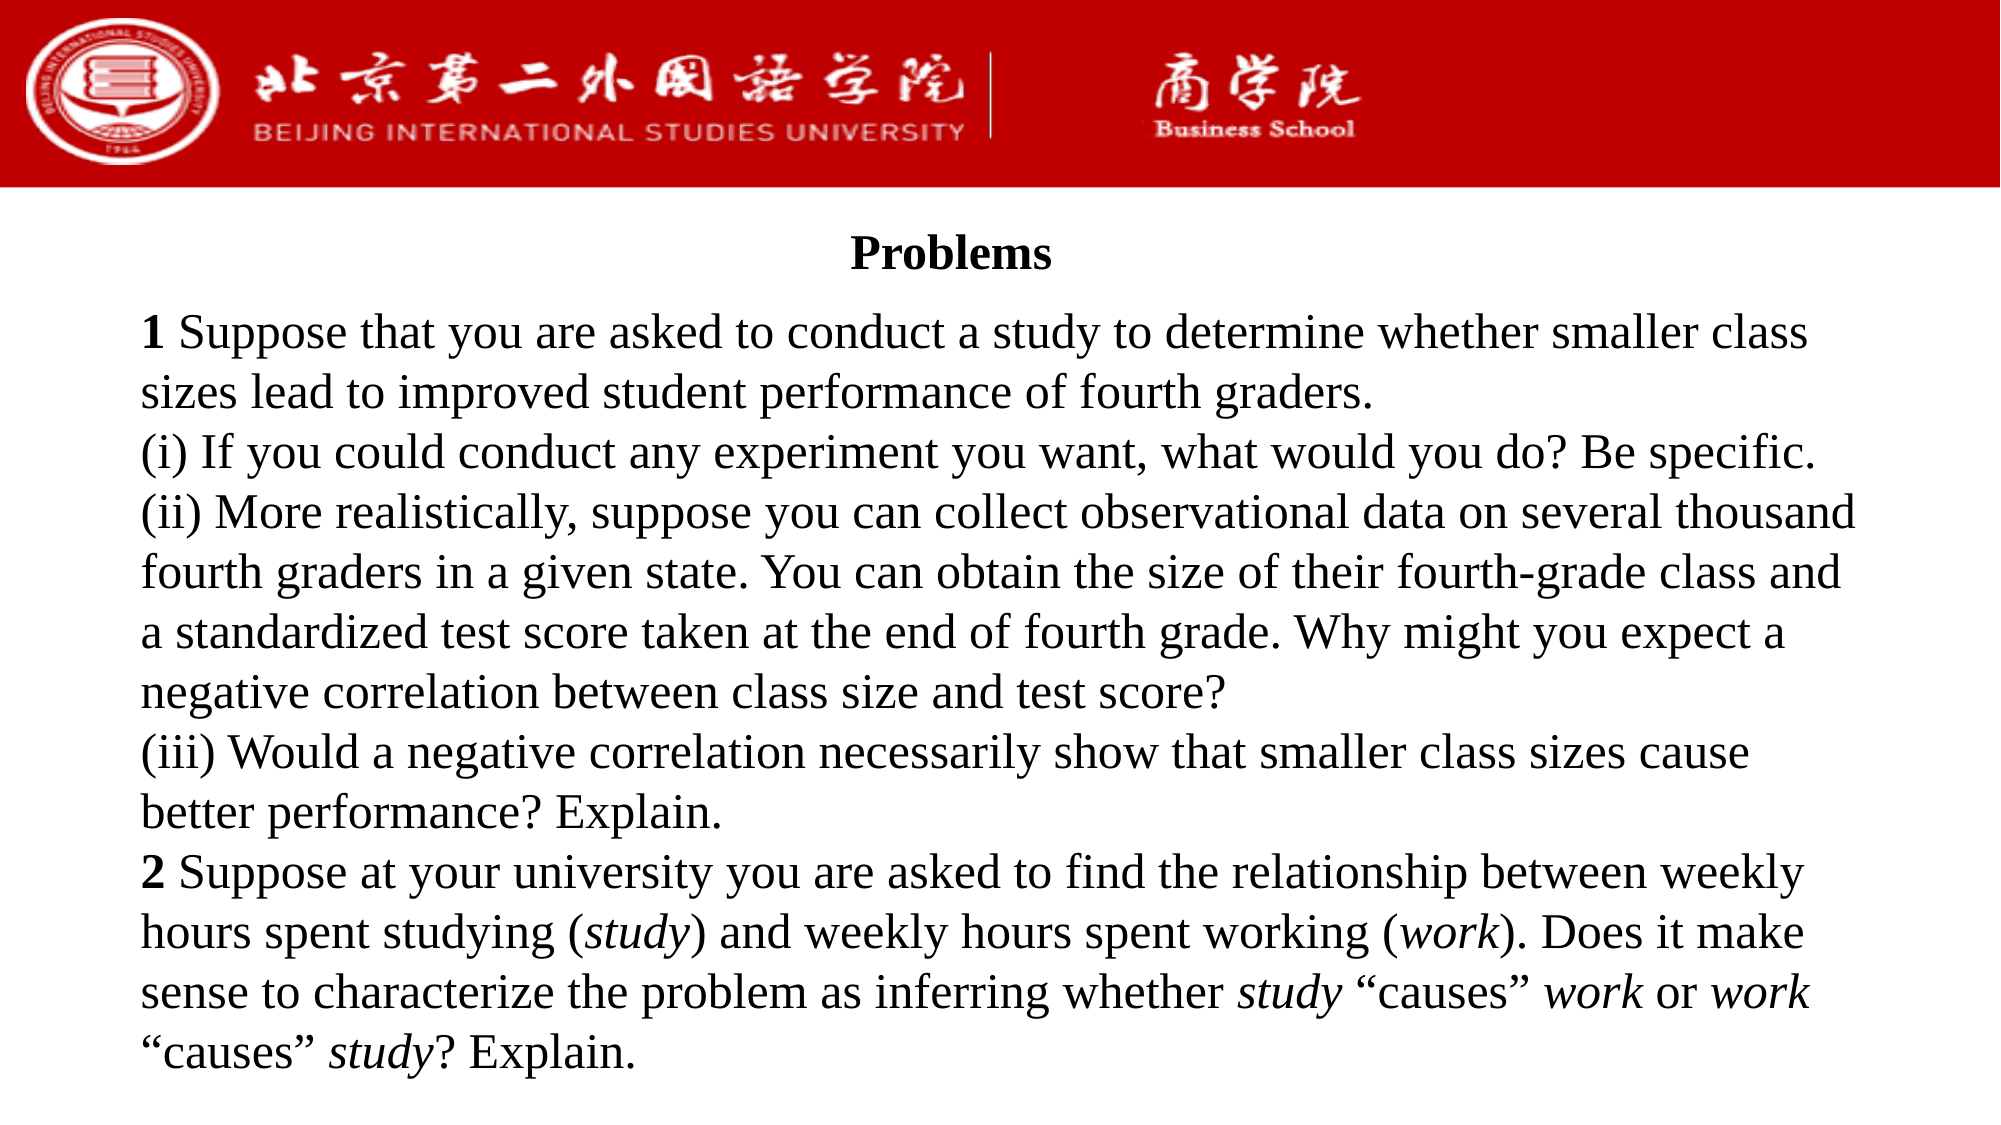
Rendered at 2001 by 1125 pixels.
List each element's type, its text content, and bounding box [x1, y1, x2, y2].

text_box 1 Suppose that you are asked to conduct a study to determine whether smaller class sizes lead to improved student performance of fourth graders. (i) If you could conduct any experiment you want, what would you do? Be specific. (ii) More realistically, suppose you can collect observational data on several thousand fourth graders in a given state. You can obtain the size of their fourth-grade class and a standardized test score taken at the end of fourth grade. Why might you expect a negative correlation between class size and test score? (iii) Would a negative correlation necessarily show that smaller class sizes cause better performance? Explain. 2 Suppose at your university you are asked to find the relationship between weekly hours spent studying (study) and weekly hours spent working (work). Does it make sense to characterize the problem as inferring whether study “causes” work or work “causes” study? Explain. [125, 290, 1875, 1086]
picture [26, 18, 1693, 165]
text_box Problems [835, 212, 1068, 287]
